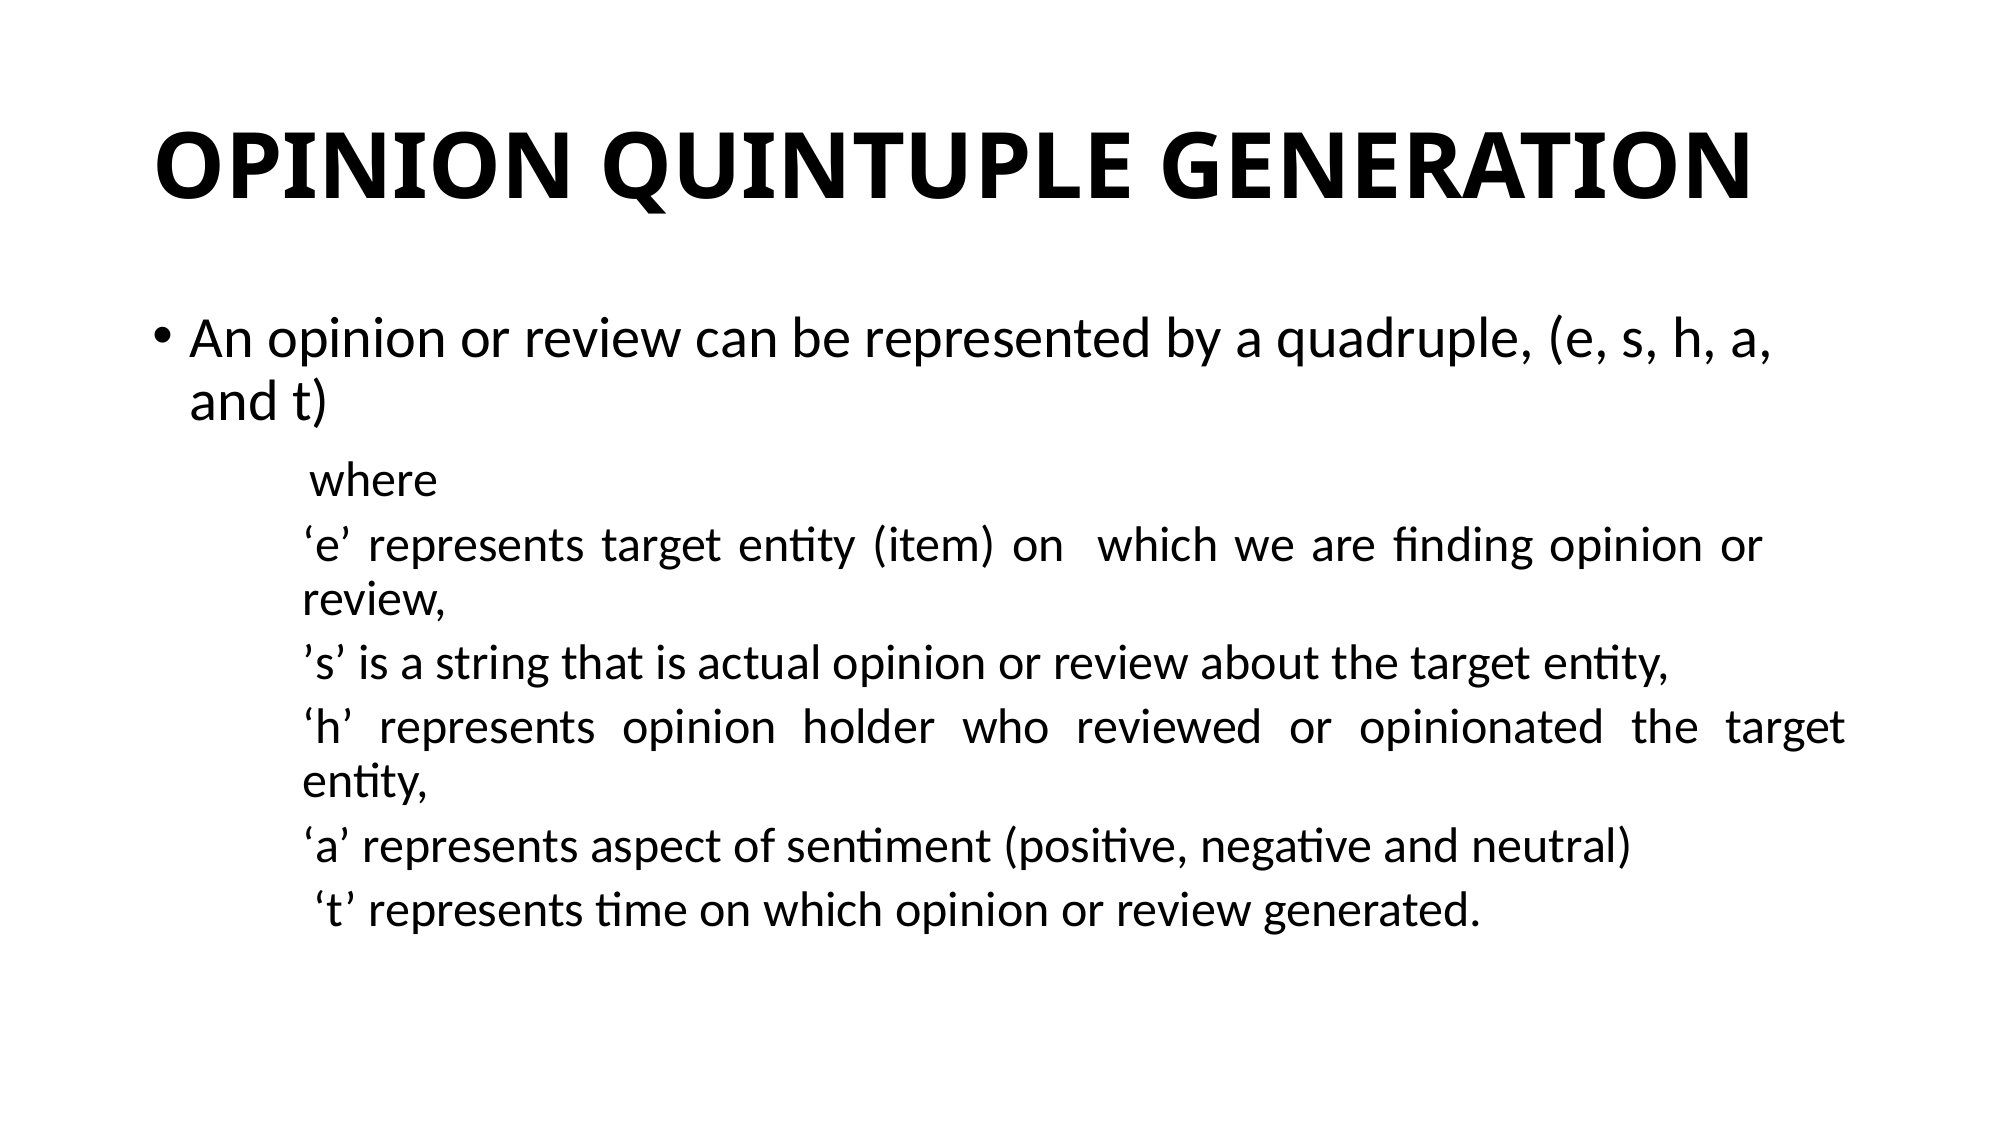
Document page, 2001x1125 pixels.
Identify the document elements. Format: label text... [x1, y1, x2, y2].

list An opinion or review can be represented by a quadruple, (e, s, h, a, and t) where ‘e’ represents target entity (item) on which we are finding opinion or review, ’s’ is a string that is actual opinion or review about the target entity, ‘h’ represents opinion holder who reviewed or opinionated the target entity, ‘a’ represents aspect of sentiment (positive, negative and neutral) ‘t’ represents time on which opinion or review generated. [137, 299, 1863, 1014]
title OPINION QUINTUPLE GENERATION [137, 59, 1863, 278]
